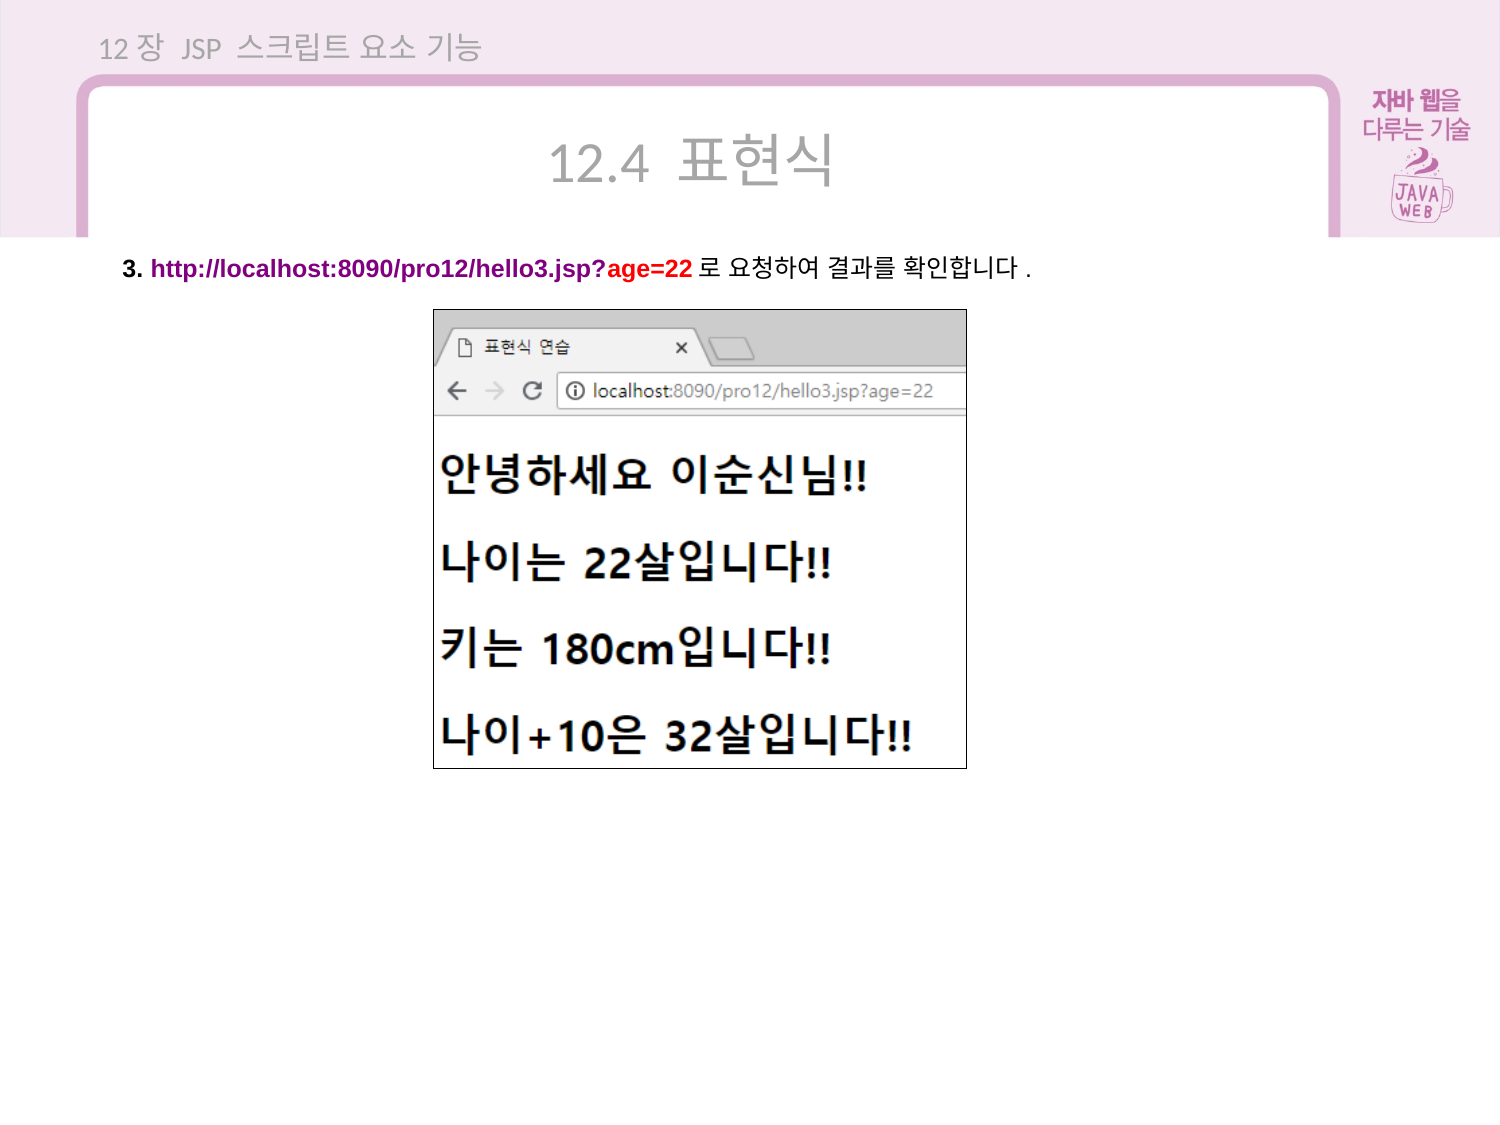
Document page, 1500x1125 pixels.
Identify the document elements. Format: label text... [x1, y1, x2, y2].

text_box 12장 JSP 스크립트 요소 기능 [82, 0, 1133, 74]
text_box 12.4 표현식 [174, 117, 1225, 202]
text_box 3. http://localhost:8090/pro12/hello3.jsp?age=22로 요청하여 결과를 확인합니다. [107, 245, 1377, 290]
picture [0, 0, 1500, 1125]
